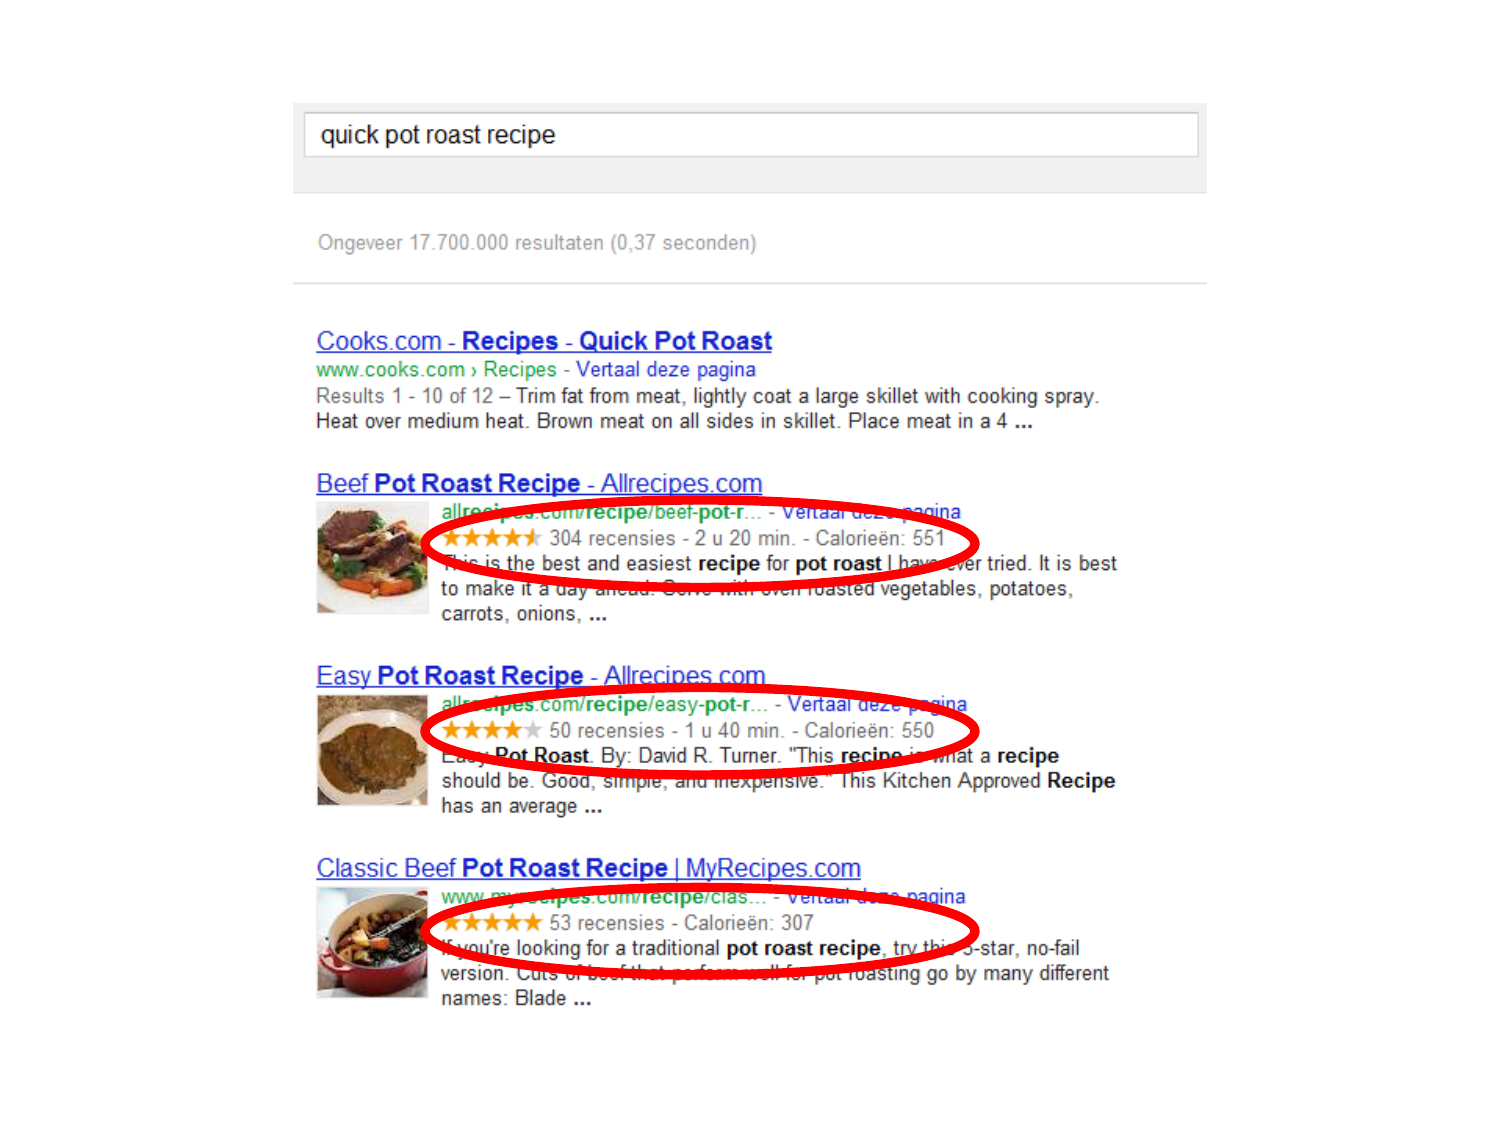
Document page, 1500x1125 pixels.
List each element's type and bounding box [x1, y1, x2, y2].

picture [293, 103, 1207, 1022]
